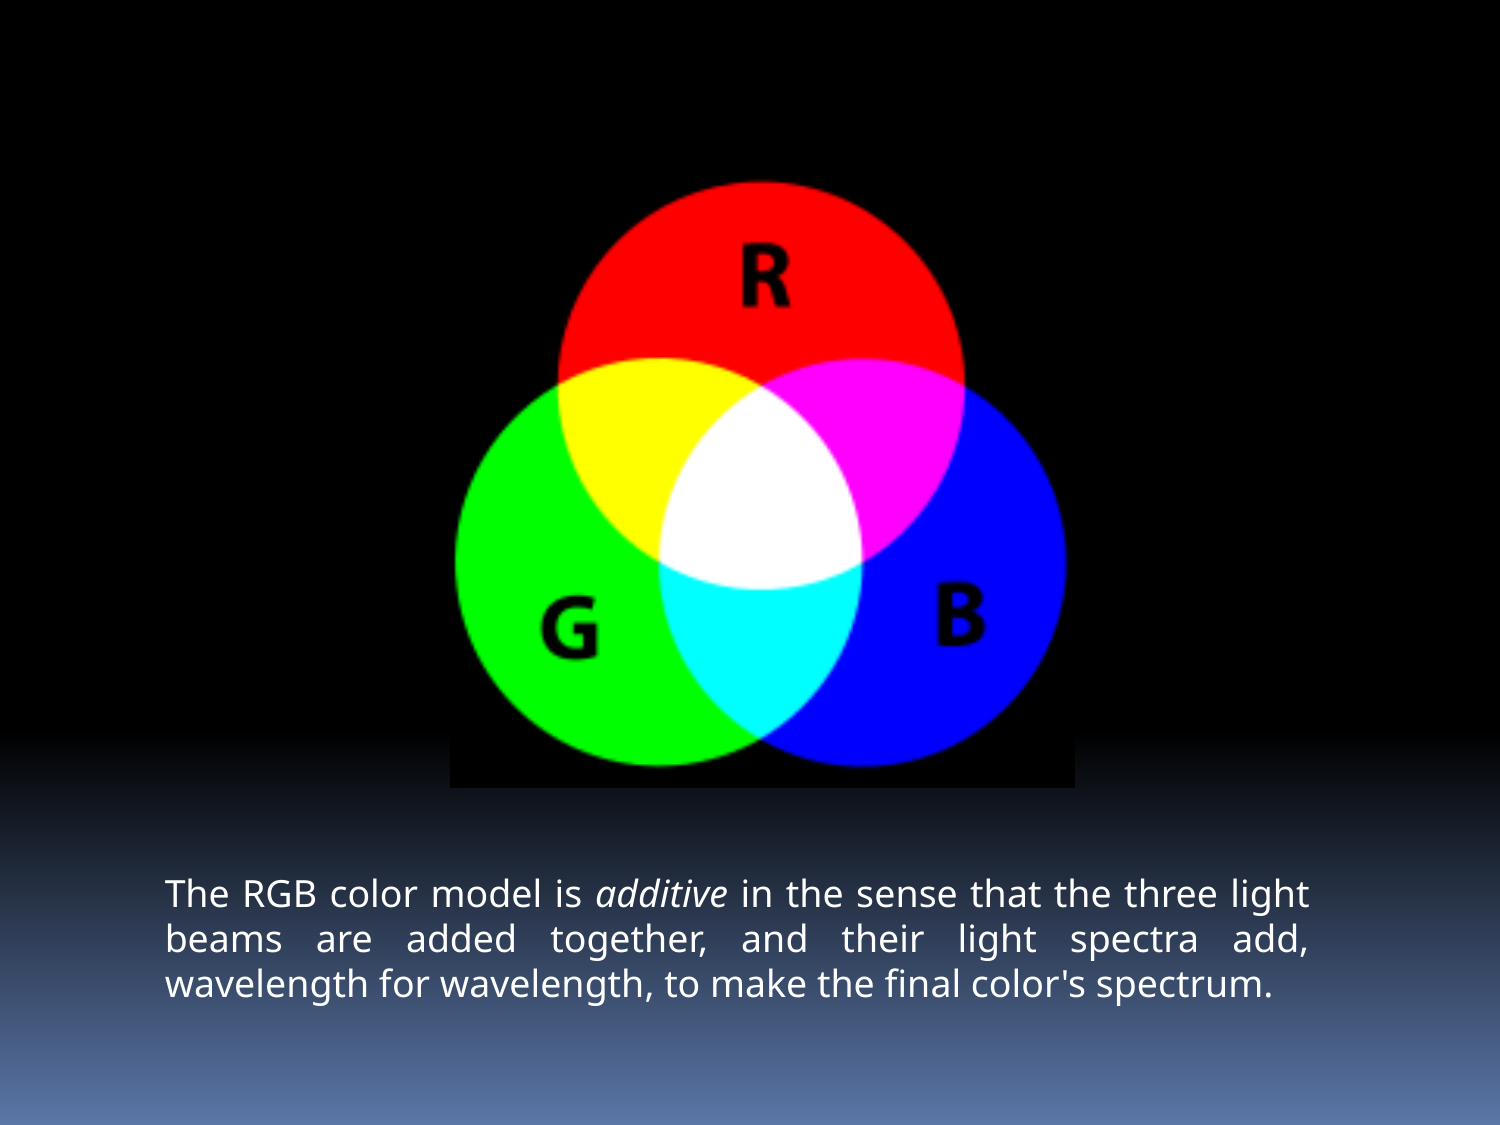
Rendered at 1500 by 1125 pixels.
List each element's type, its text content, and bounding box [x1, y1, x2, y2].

text_box The RGB color model is additive in the sense that the three light beams are added together, and their light spectra add, wavelength for wavelength, to make the final color's spectrum. [150, 862, 1325, 1013]
picture [449, 162, 1076, 788]
